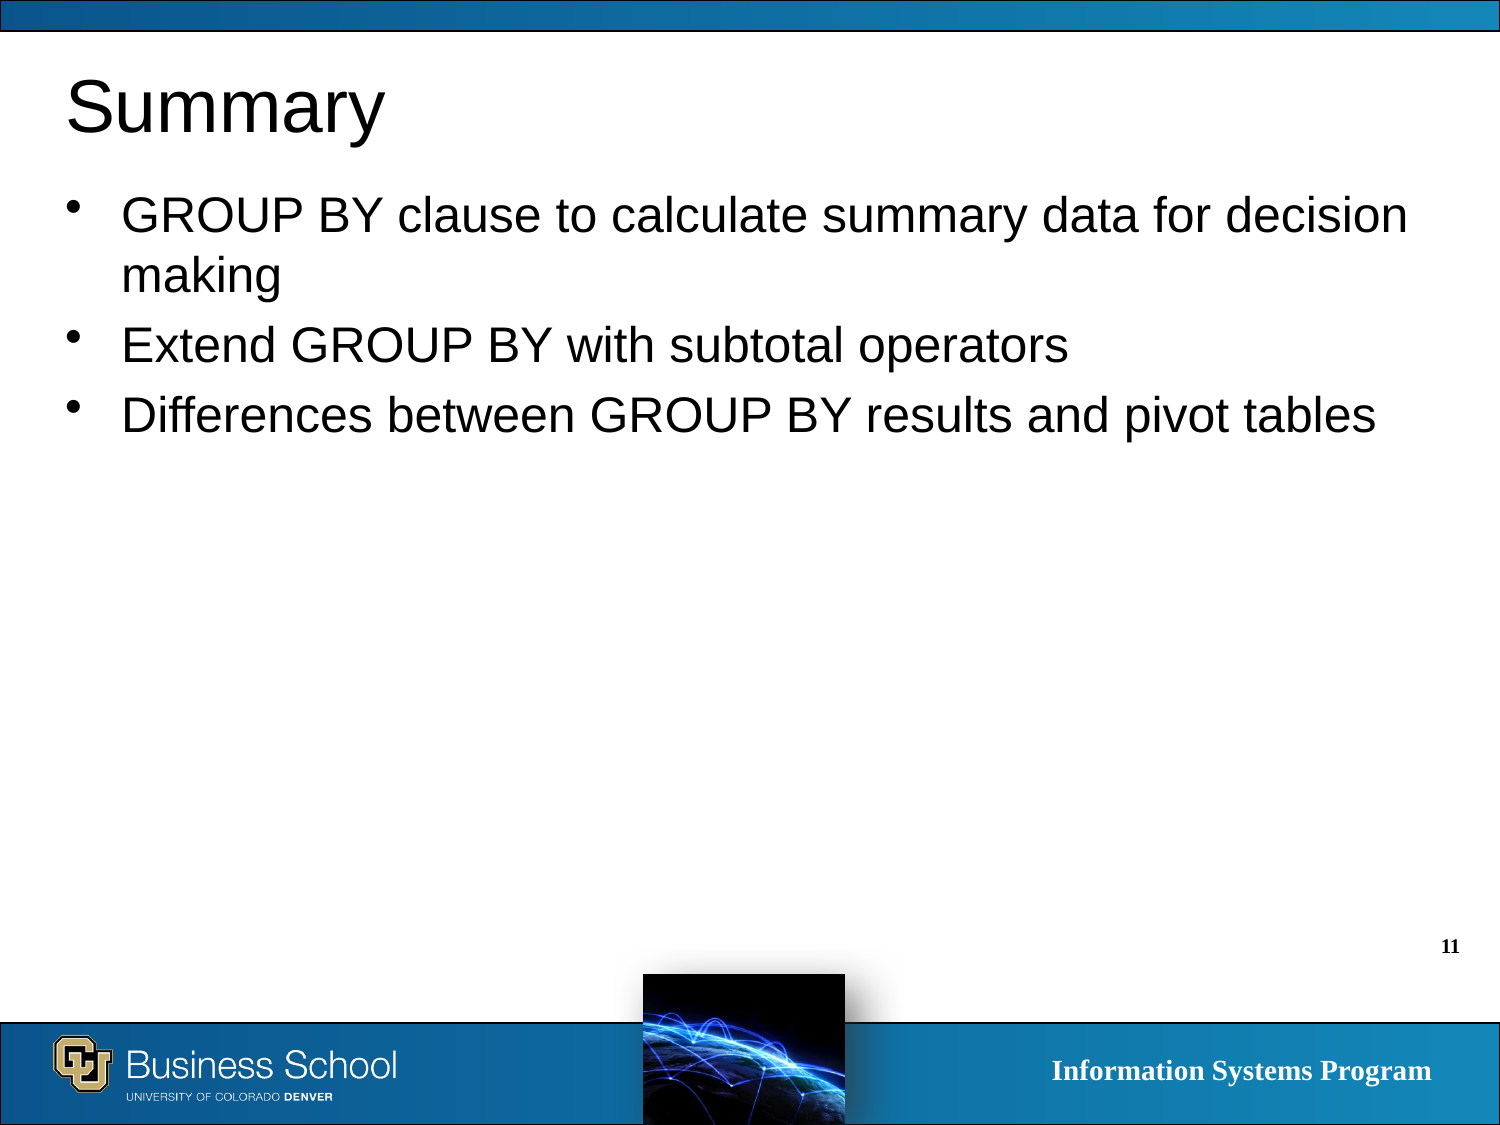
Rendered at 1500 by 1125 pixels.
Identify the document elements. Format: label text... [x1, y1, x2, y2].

picture [643, 974, 845, 1125]
list GROUP BY clause to calculate summary data for decision making Extend GROUP BY with subtotal operators Differences between GROUP BY results and pivot tables [49, 174, 1426, 913]
picture [53, 1034, 396, 1101]
title Summary [49, 49, 1426, 163]
